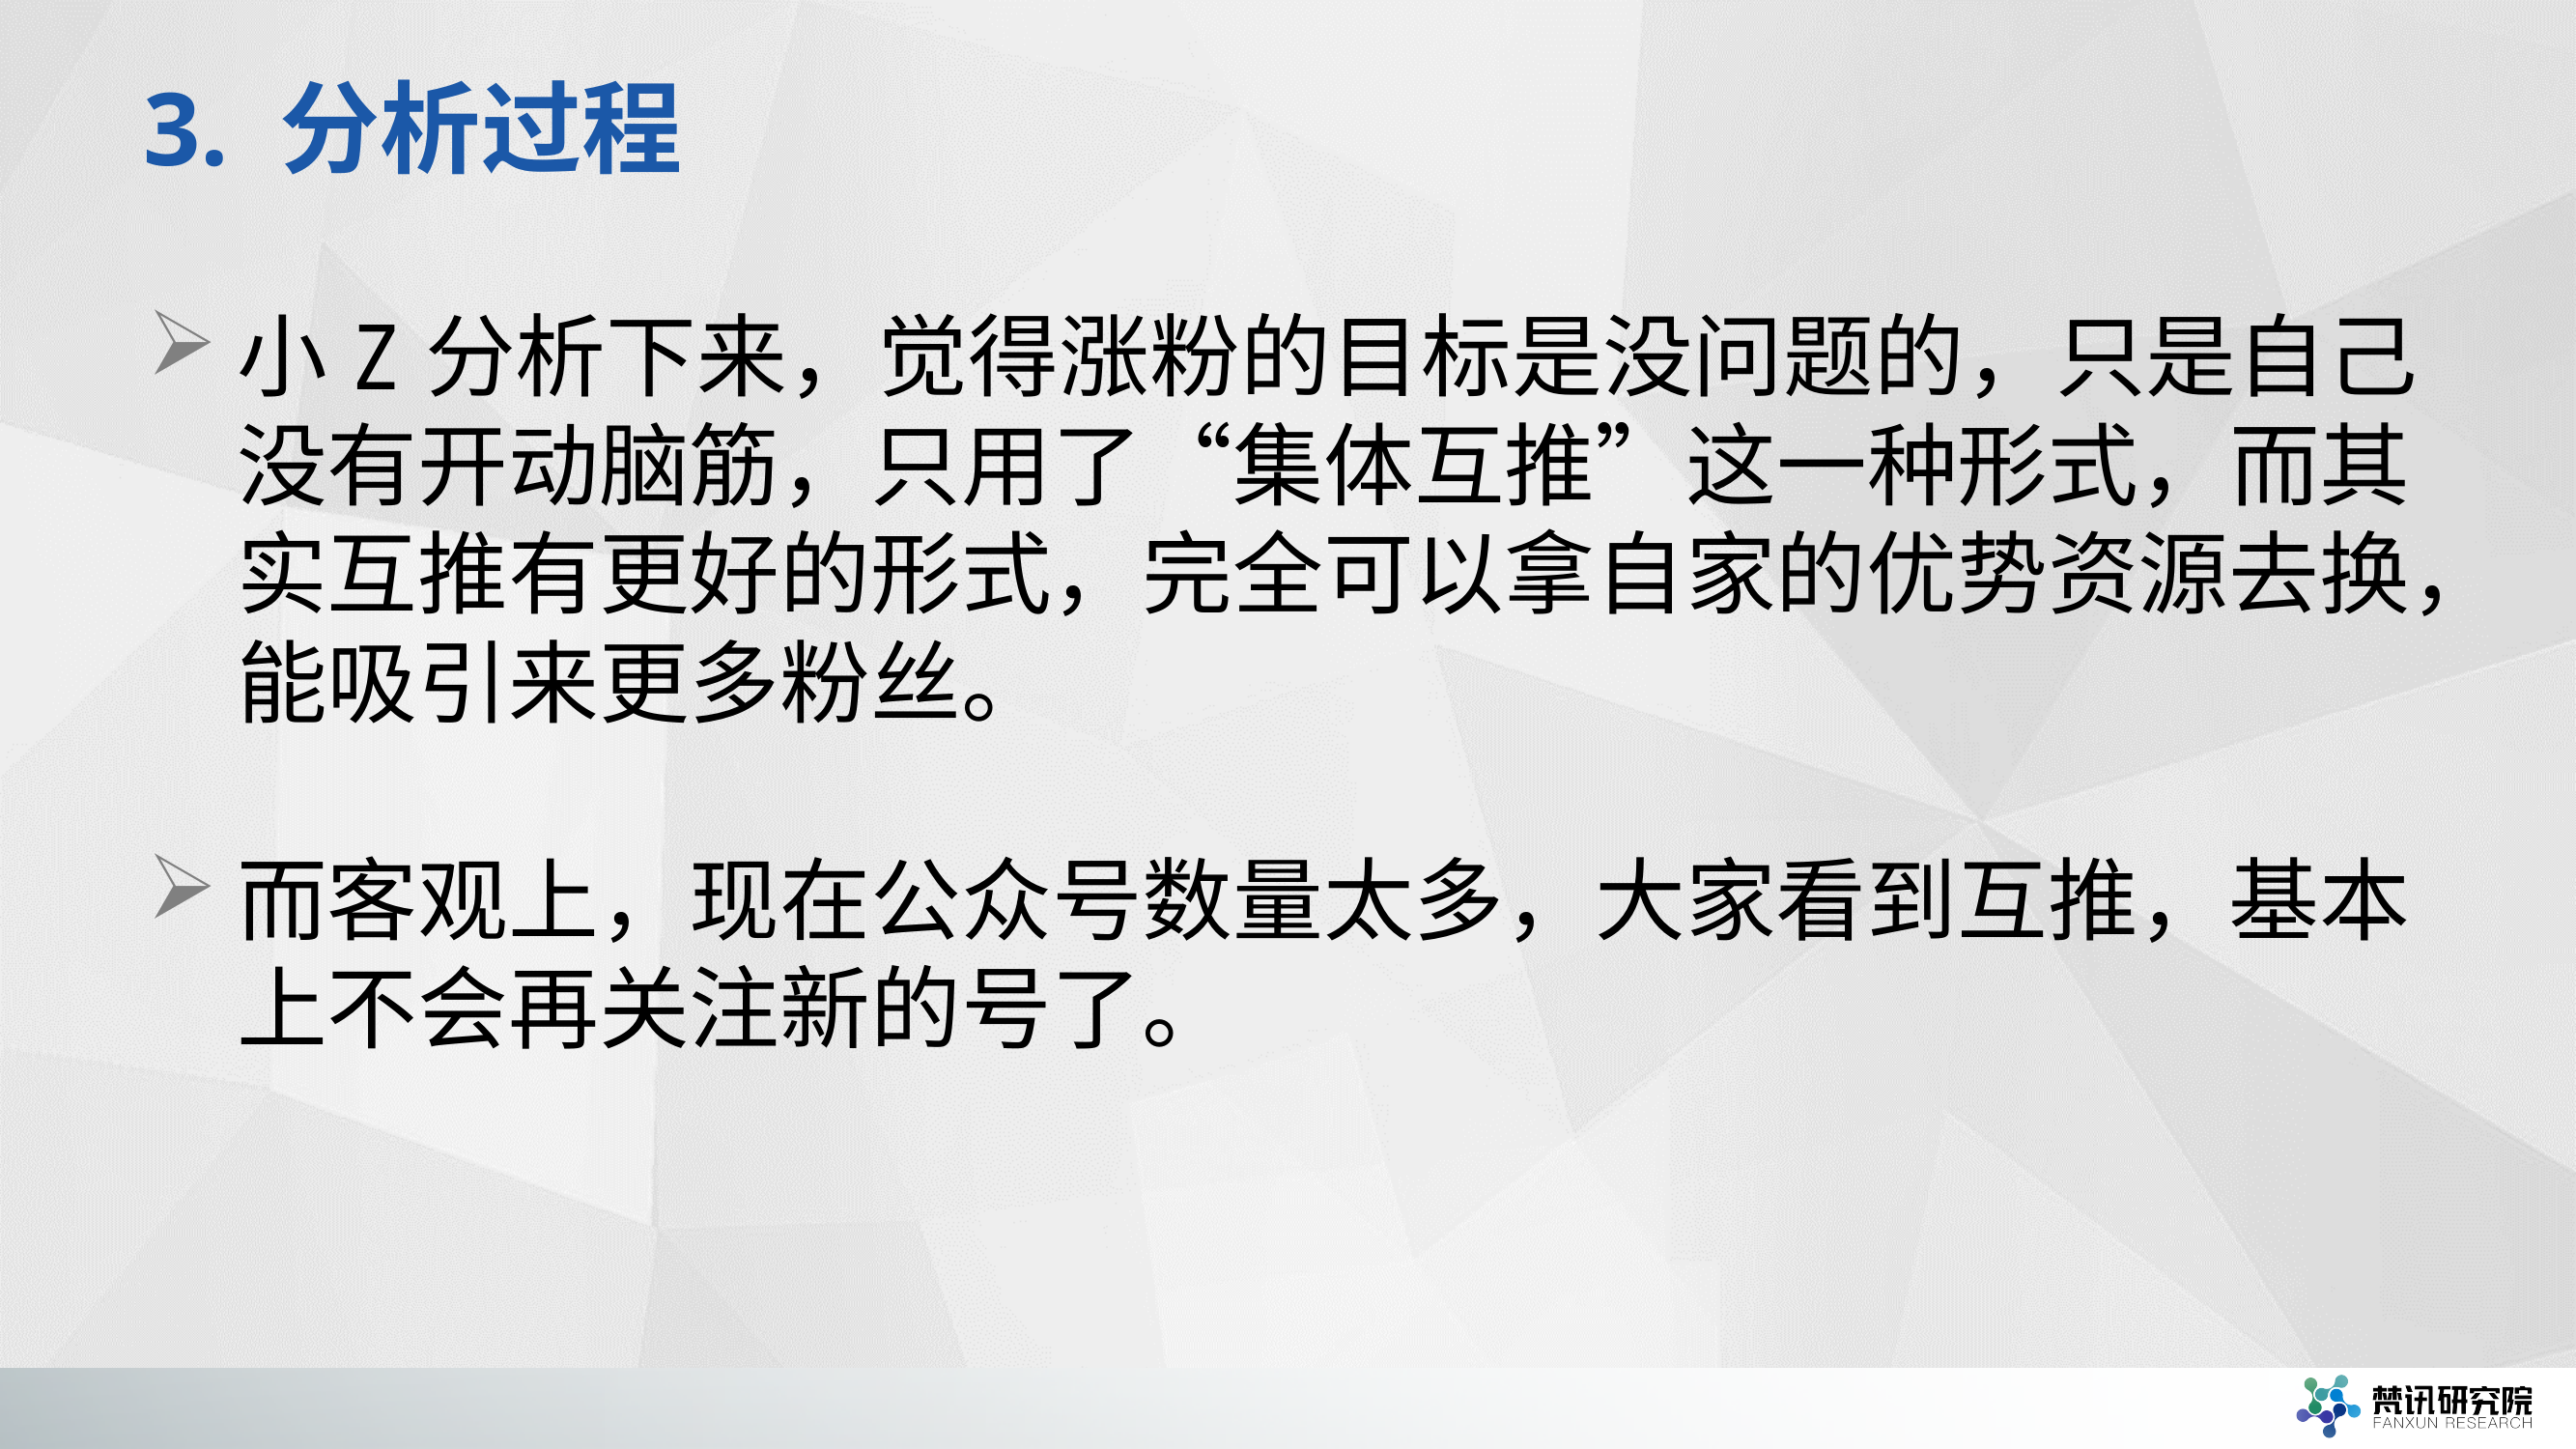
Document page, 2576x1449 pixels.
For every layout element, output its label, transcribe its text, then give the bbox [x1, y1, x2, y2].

picture [0, 0, 2576, 1449]
title 3. 分析过程 [128, 58, 2448, 300]
list 小Z分析下来，觉得涨粉的目标是没问题的，只是自己没有开动脑筋，只用了“集体互推”这一种形式，而其实互推有更好的形式，完全可以拿自家的优势资源去换，能吸引来更多粉丝。 而客观上，现在公众号数量太多，大家看到互推，基本上不会再关注新的号了。 [128, 300, 2448, 1307]
